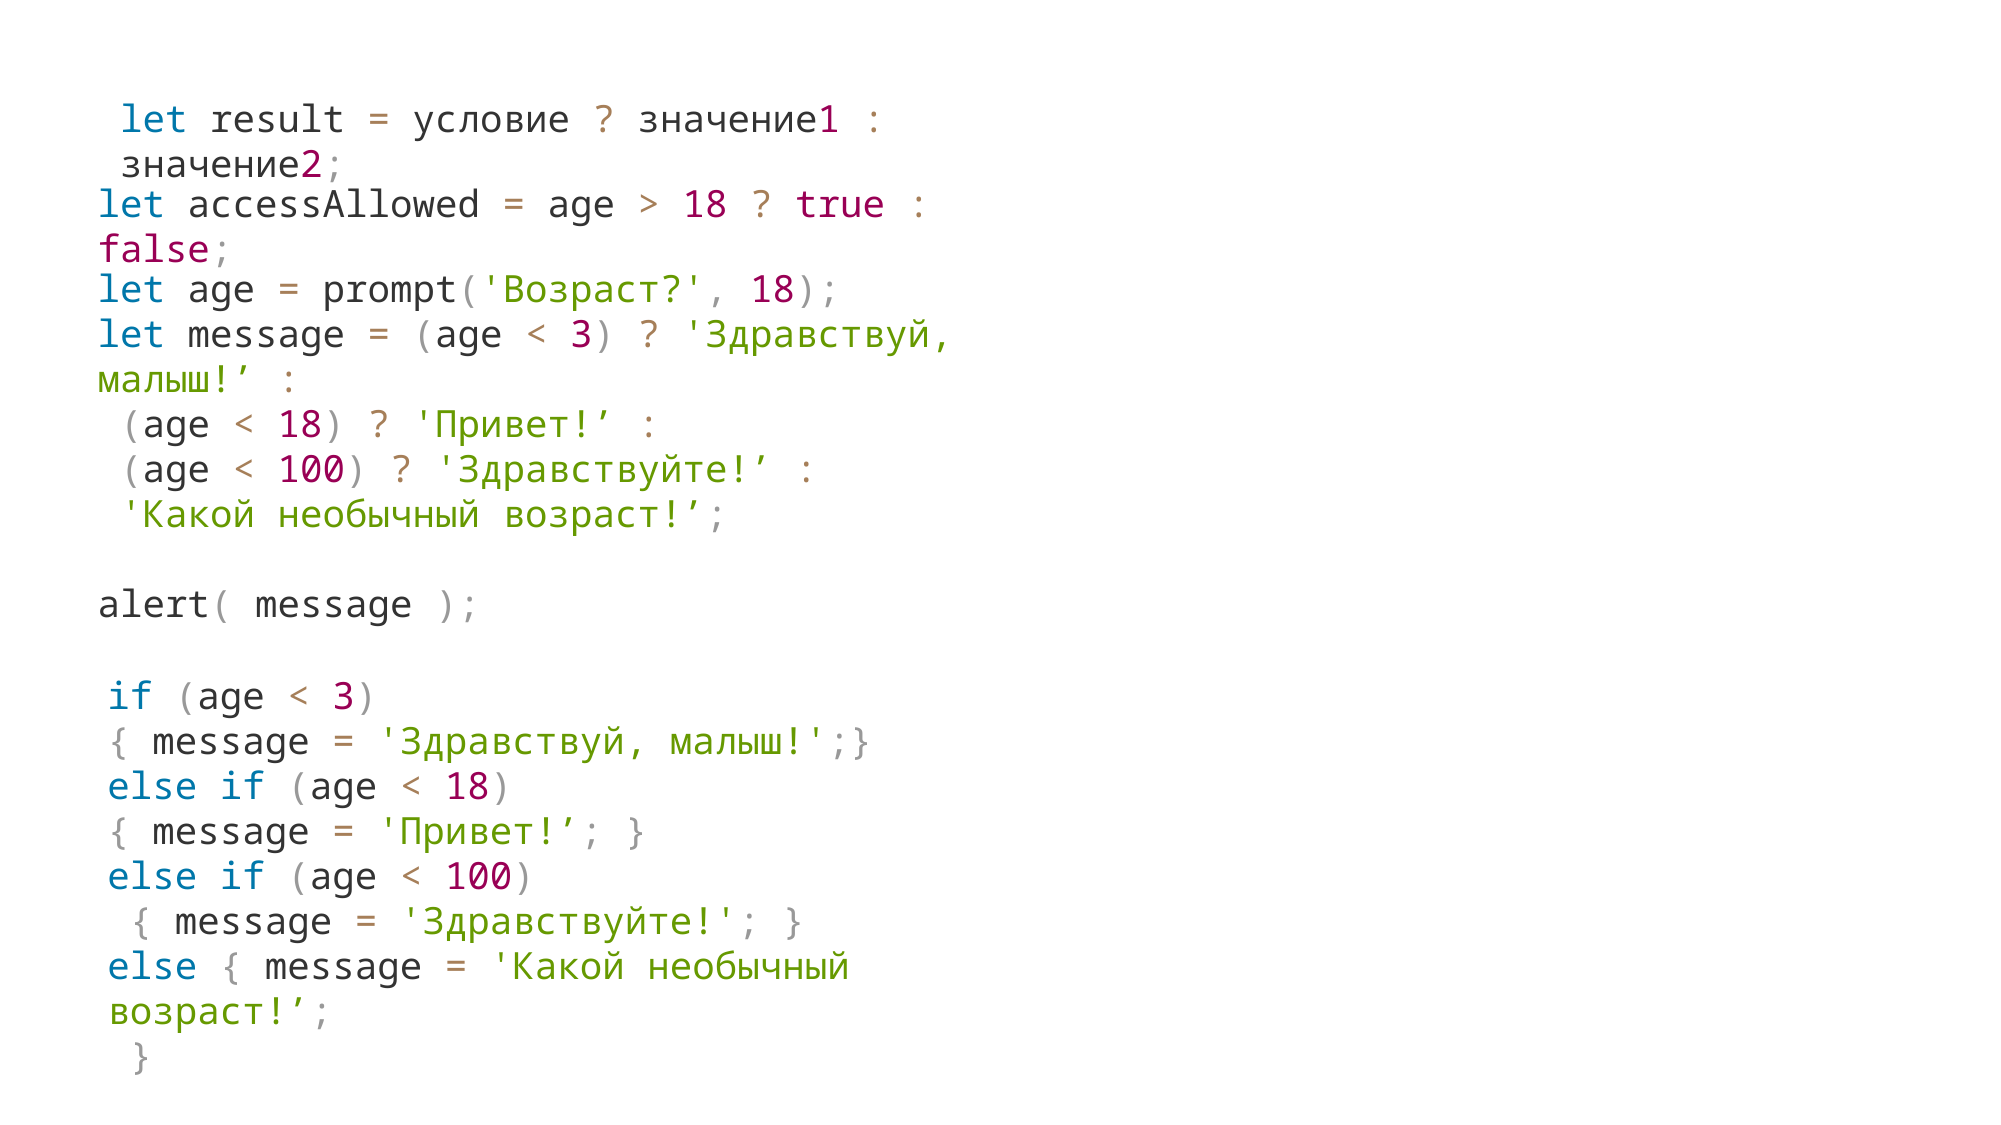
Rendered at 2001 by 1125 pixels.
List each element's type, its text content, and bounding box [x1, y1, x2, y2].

text_box let result = условие ? значение1 : значение2; [105, 87, 1105, 193]
text_box let accessAllowed = age > 18 ? true : false; [82, 172, 1083, 257]
text_box let age = prompt('Возраст?', 18); let message = (age < 3) ? 'Здравствуй, малыш!’ : (age < 18) ? 'Привет!’ : (age < 100) ? 'Здравствуйте!’ : 'Какой необычный возраст!’; alert( message ); [82, 257, 1179, 633]
text_box if (age < 3) { message = 'Здравствуй, малыш!';} else if (age < 18) { message = 'Привет!’; } else if (age < 100) { message = 'Здравствуйте!'; } else { message = 'Какой необычный возраст!’; } [92, 664, 1093, 1085]
